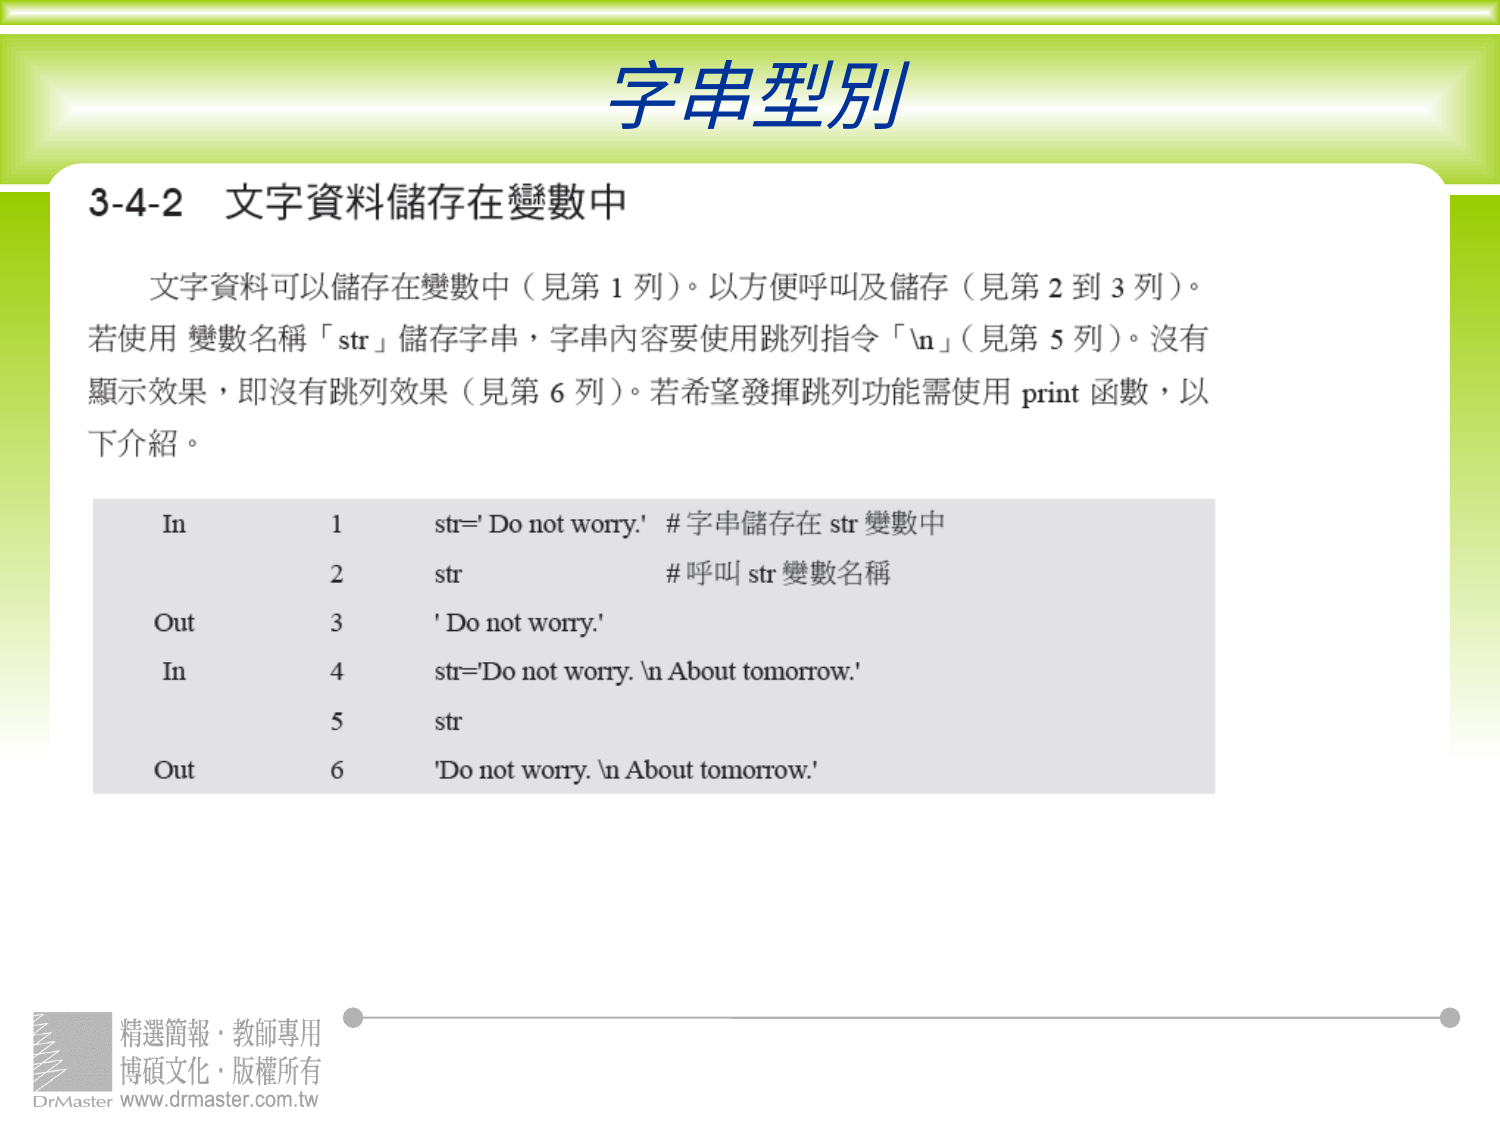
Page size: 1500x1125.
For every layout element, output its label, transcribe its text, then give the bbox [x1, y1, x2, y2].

picture [78, 172, 1219, 472]
picture [33, 1012, 322, 1110]
picture [93, 496, 1219, 799]
title 字串型別 [112, 37, 1388, 150]
